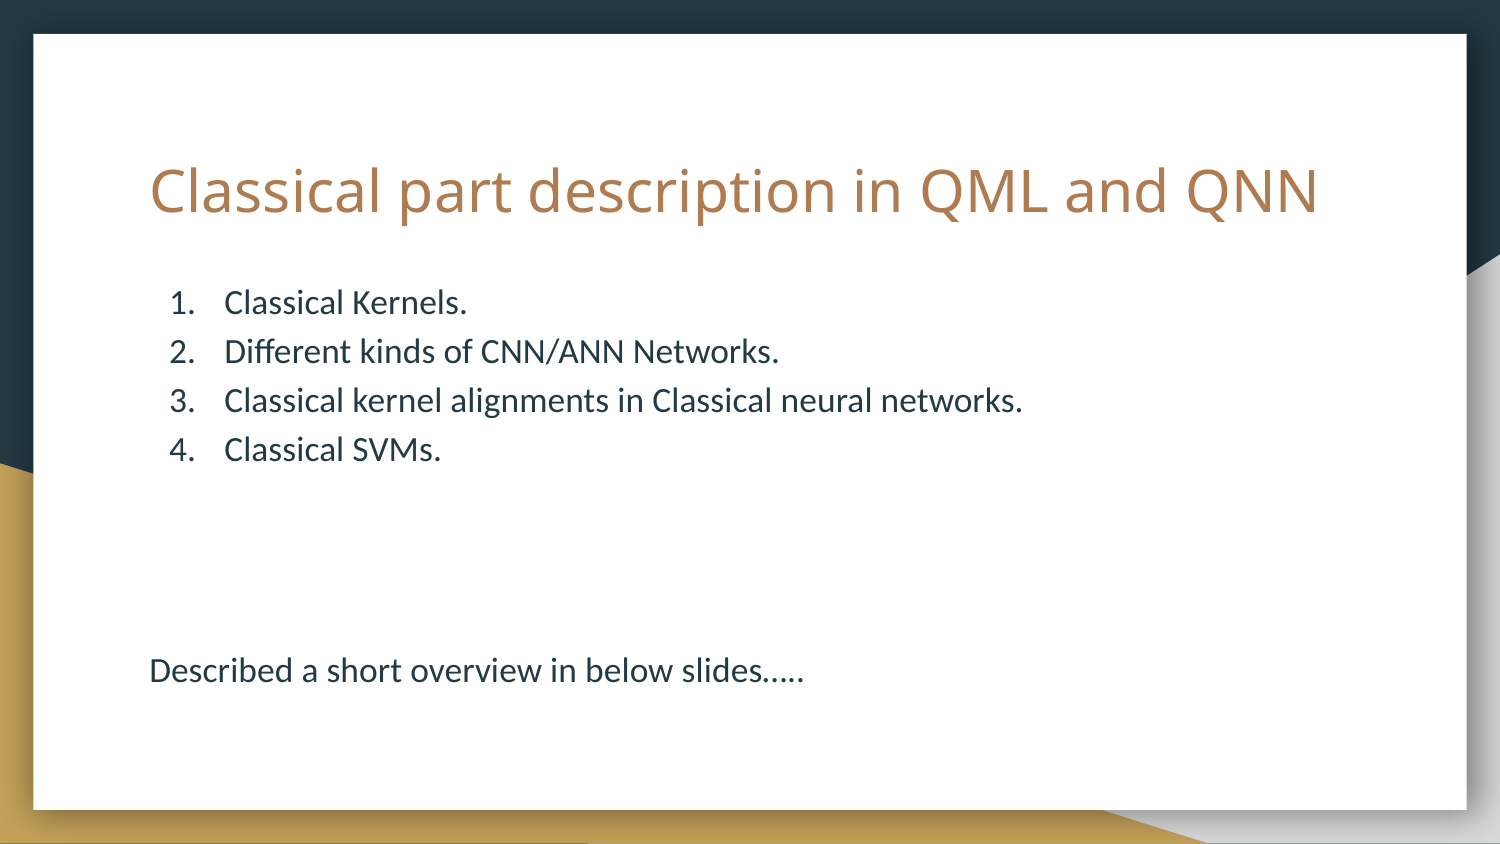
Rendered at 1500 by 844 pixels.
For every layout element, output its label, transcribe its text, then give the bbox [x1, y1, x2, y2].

title Classical part description in QML and QNN [134, 138, 1366, 257]
list Classical Kernels. Different kinds of CNN/ANN Networks. Classical kernel alignments in Classical neural networks. Classical SVMs. Described a short overview in below slides….. [134, 257, 1366, 729]
